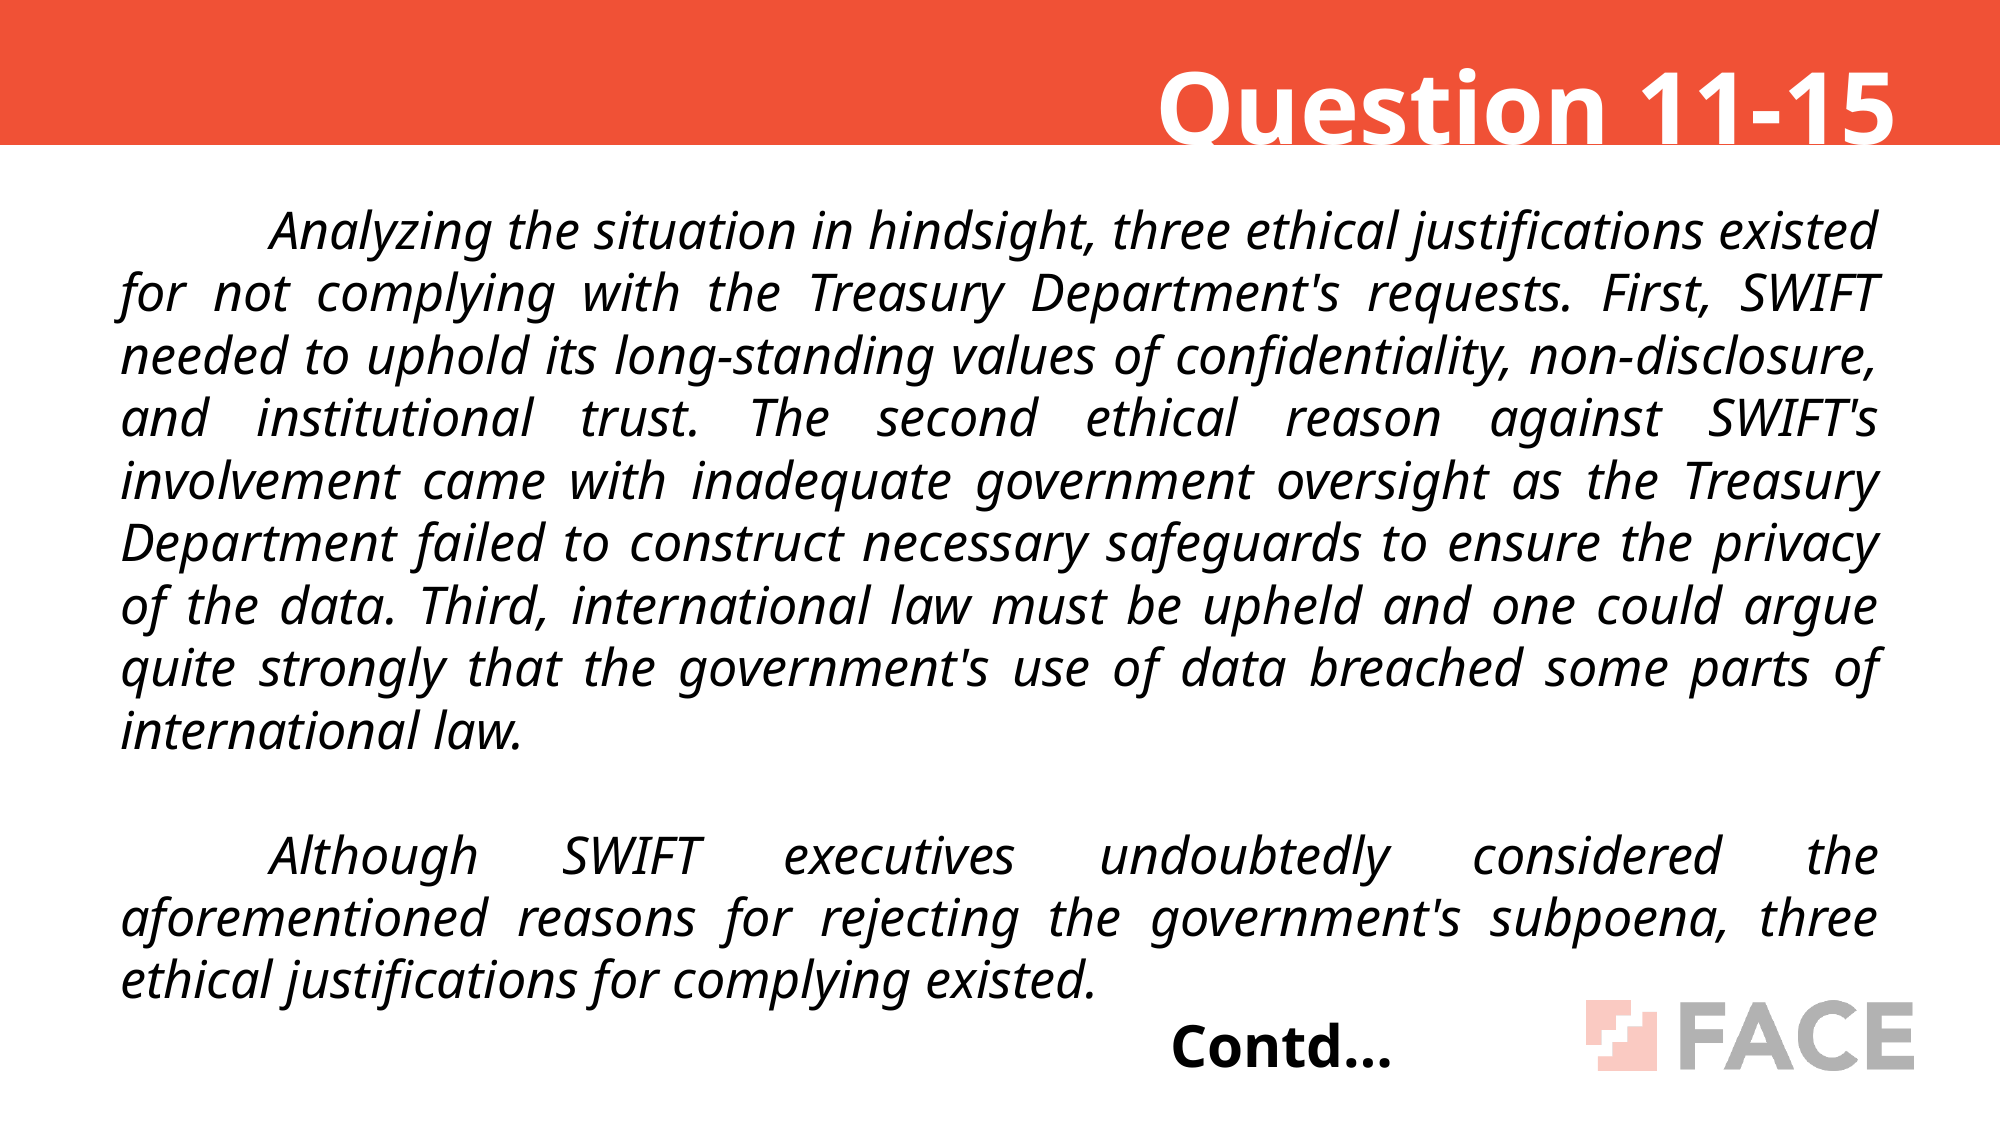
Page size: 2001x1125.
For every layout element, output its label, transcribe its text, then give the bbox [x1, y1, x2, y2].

text_box Analyzing the situation in hindsight, three ethical justifications existed for not complying with the Treasury Department's requests. First, SWIFT needed to uphold its long-standing values of confidentiality, non-disclosure, and institutional trust. The second ethical reason against SWIFT's involvement came with inadequate government oversight as the Treasury Department failed to construct necessary safeguards to ensure the privacy of the data. Third, international law must be upheld and one could argue quite strongly that the government's use of data breached some parts of international law. Although SWIFT executives undoubtedly considered the aforementioned reasons for rejecting the government's subpoena, three ethical justifications for complying existed. Contd… [105, 189, 1895, 1125]
picture [1586, 1000, 1914, 1072]
text_box Question 11-15 [638, 37, 1914, 173]
text_box [0, 0, 2000, 147]
